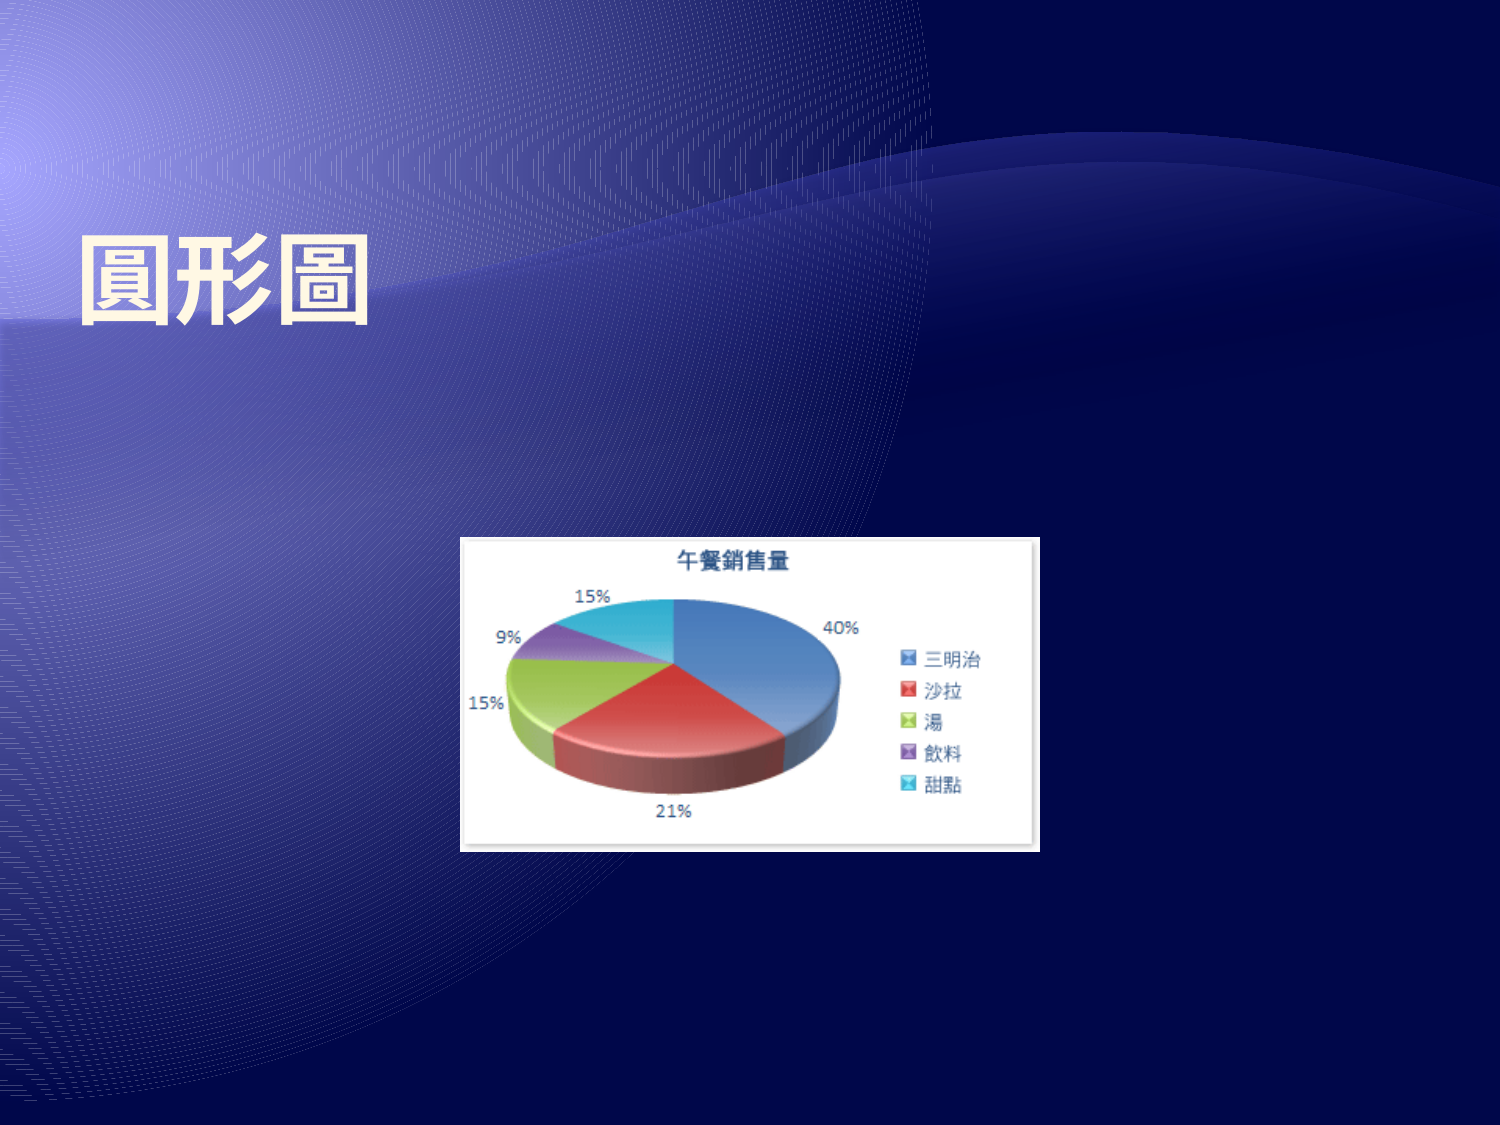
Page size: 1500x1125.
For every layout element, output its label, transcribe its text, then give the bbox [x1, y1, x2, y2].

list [459, 537, 1040, 853]
title 圓形圖 [75, 87, 1425, 338]
